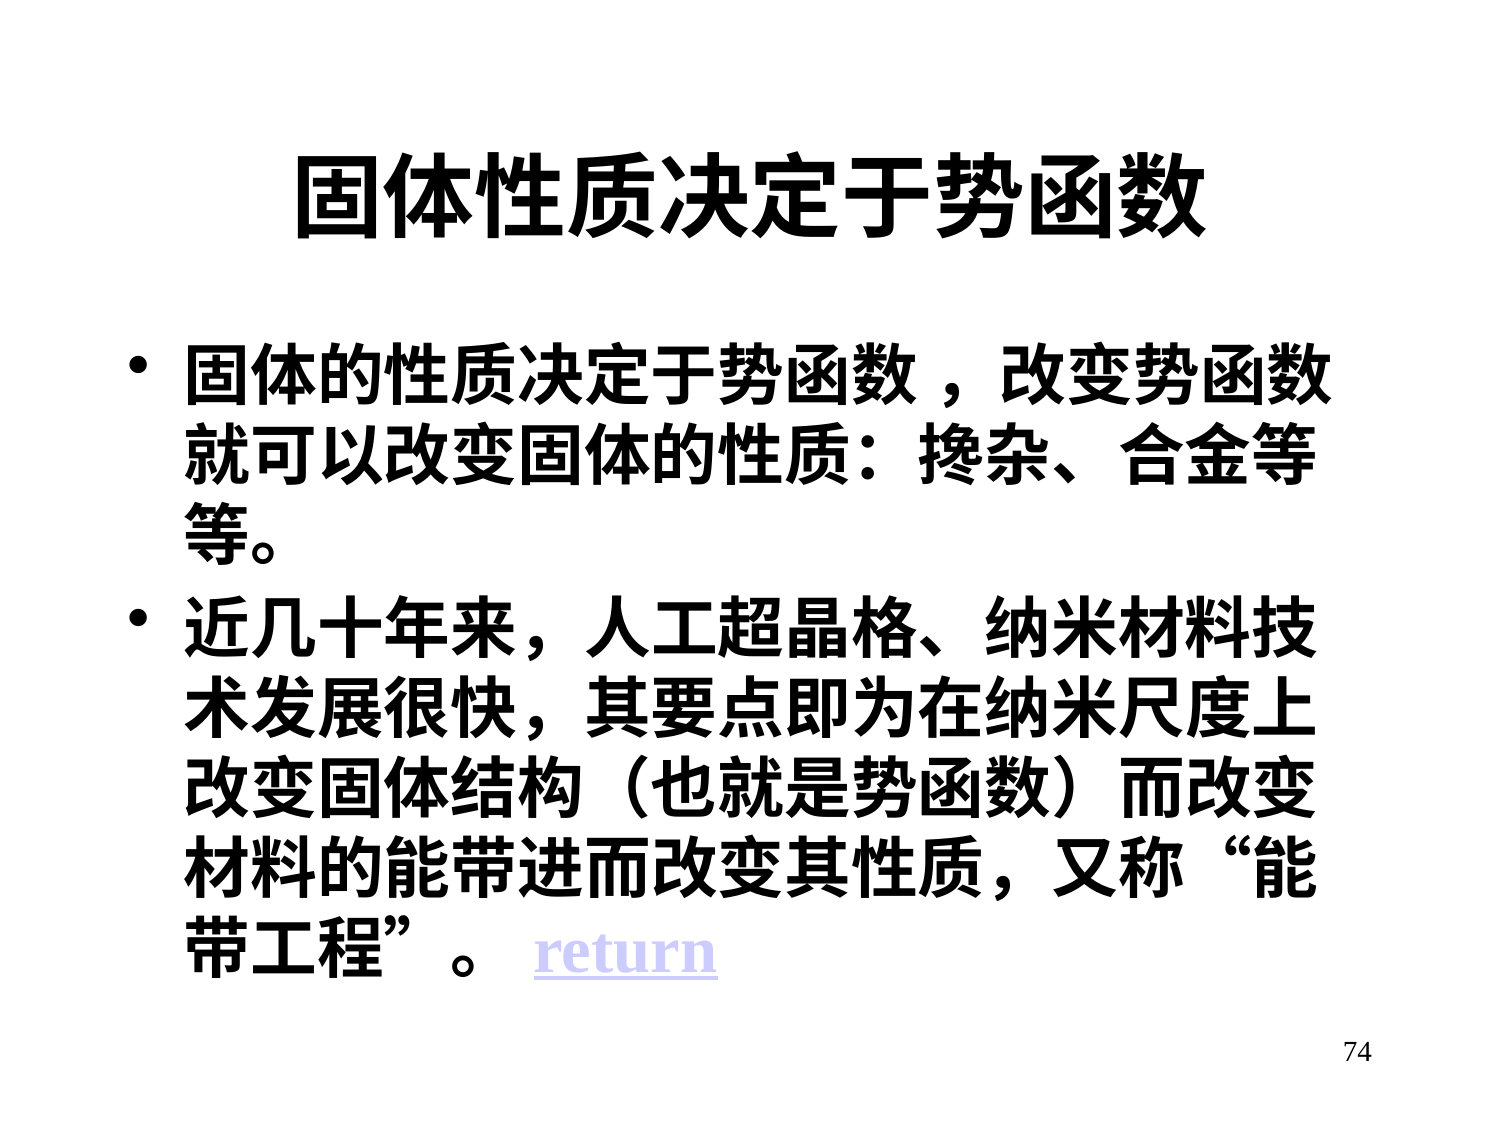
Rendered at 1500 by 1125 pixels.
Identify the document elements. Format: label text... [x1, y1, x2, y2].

slide_number 74 [1074, 1024, 1388, 1101]
title 固体性质决定于势函数 [112, 99, 1388, 288]
list 固体的性质决定于势函数 ，改变势函数就可以改变固体的性质：搀杂、合金等等。 近几十年来，人工超晶格、纳米材料技术发展很快，其要点即为在纳米尺度上改变固体结构（也就是势函数）而改变材料的能带进而改变其性质，又称“能带工程”。return [112, 324, 1388, 1001]
